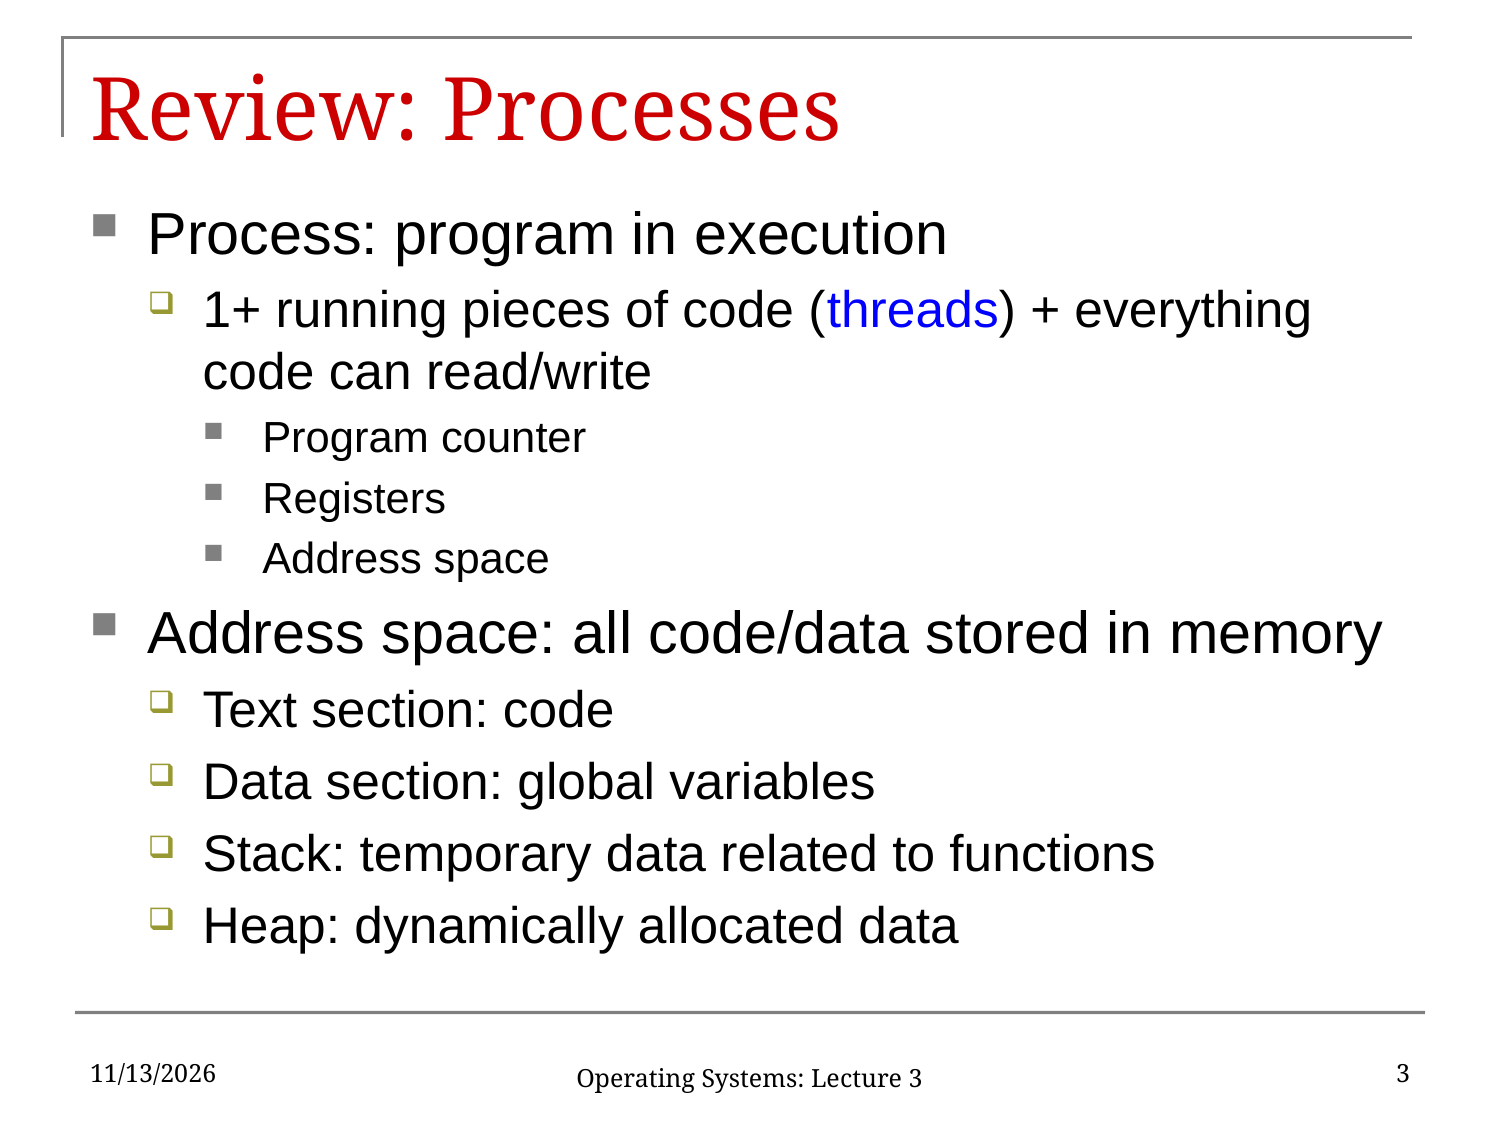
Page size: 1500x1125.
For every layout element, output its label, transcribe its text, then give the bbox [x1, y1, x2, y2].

footer Operating Systems: Lecture 3 [512, 1024, 988, 1101]
list Process: program in execution 1+ running pieces of code (threads) + everything code can read/write Program counter Registers Address space Address space: all code/data stored in memory Text section: code Data section: global variables Stack: temporary data related to functions Heap: dynamically allocated data [75, 187, 1425, 1006]
title Review: Processes [75, 45, 1425, 163]
slide_number 3 [1074, 1023, 1426, 1100]
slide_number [74, 1023, 426, 1100]
